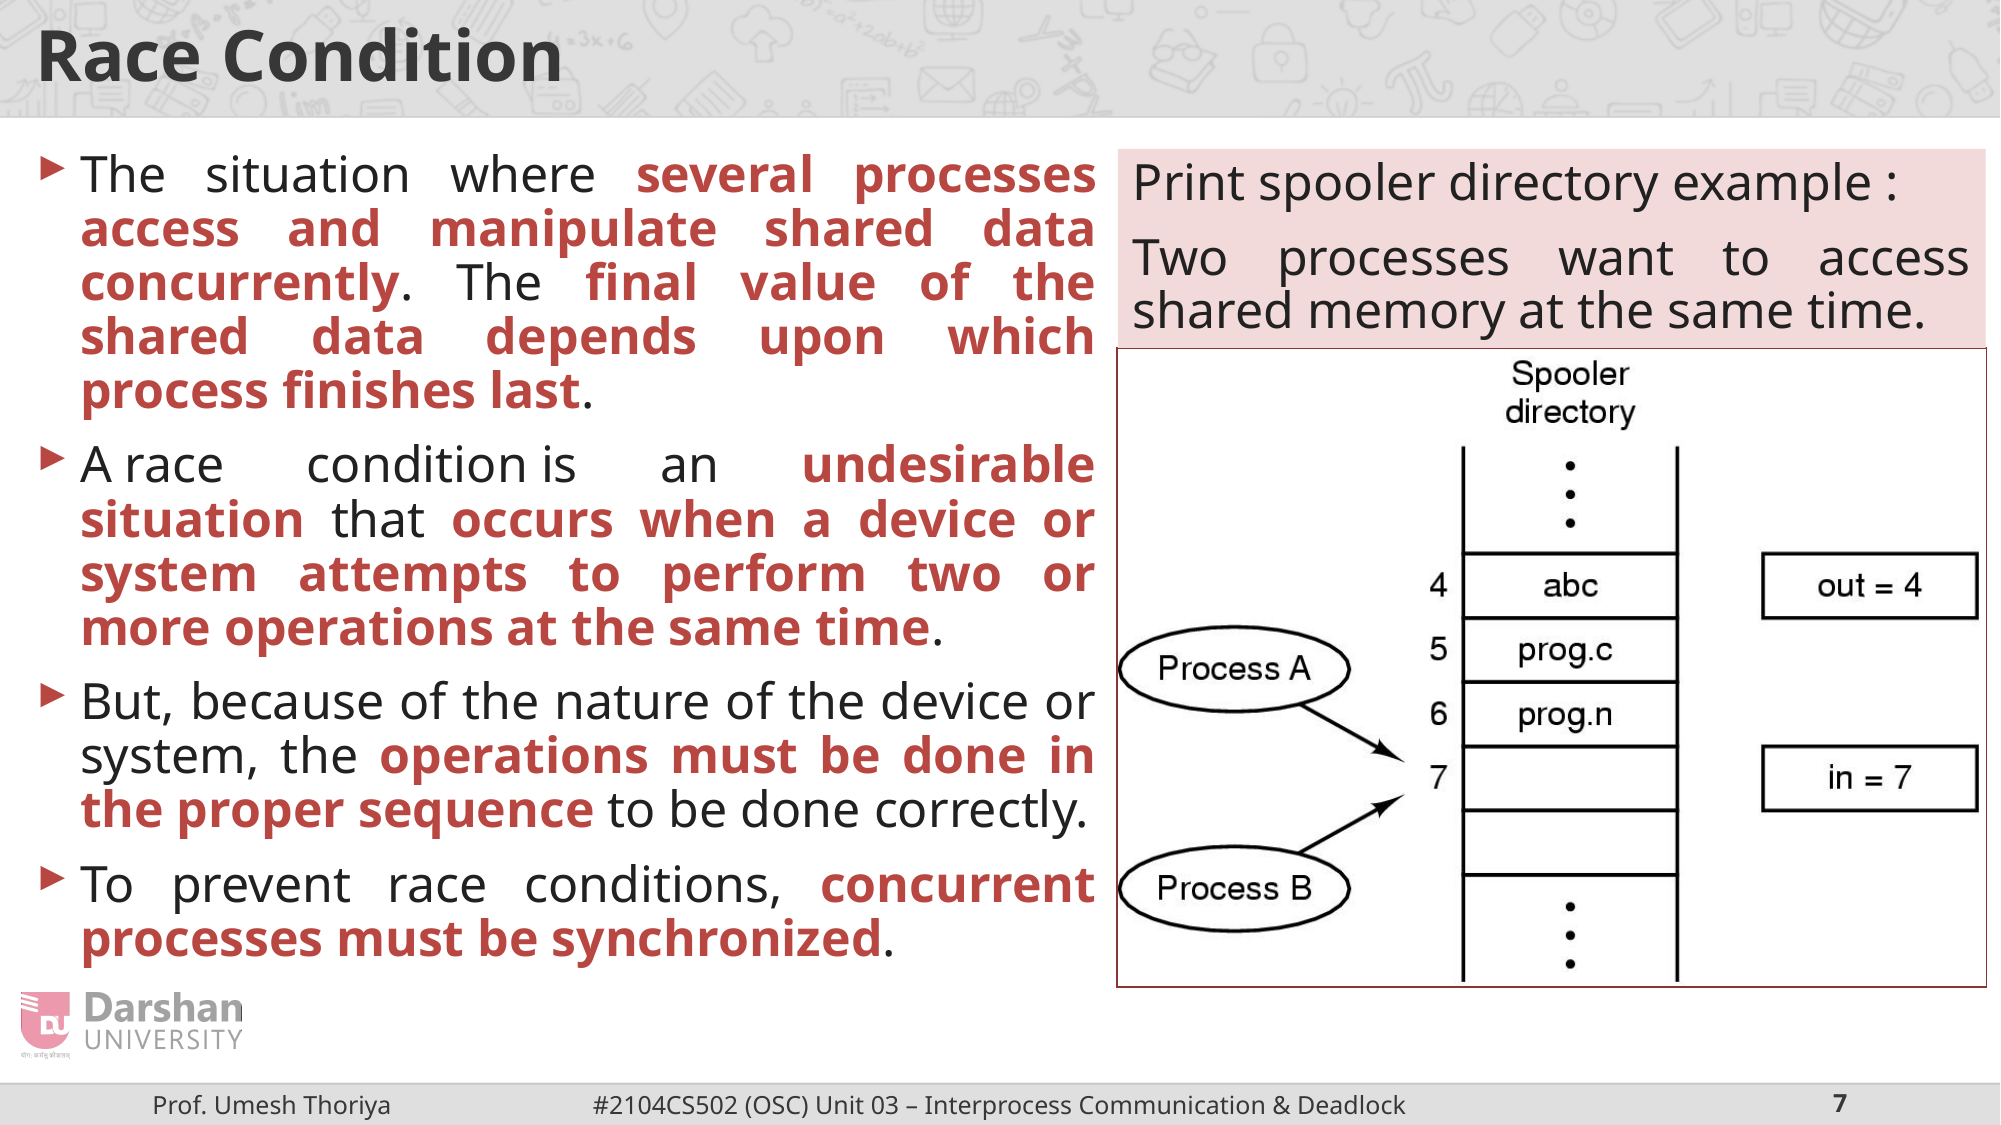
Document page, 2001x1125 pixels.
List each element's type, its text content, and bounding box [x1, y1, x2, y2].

title Race Condition [0, 0, 2000, 117]
list The situation where several processes access and manipulate shared data concurrently. The final value of the shared data depends upon which process finishes last. A race condition is an undesirable situation that occurs when a device or system attempts to perform two or more operations at the same time. But, because of the nature of the device or system, the operations must be done in the proper sequence to be done correctly. To prevent race conditions, concurrent processes must be synchronized. [21, 141, 1112, 1059]
text_box Print spooler directory example : Two processes want to access shared memory at the same time. [1117, 148, 1986, 348]
picture [1117, 348, 1986, 987]
